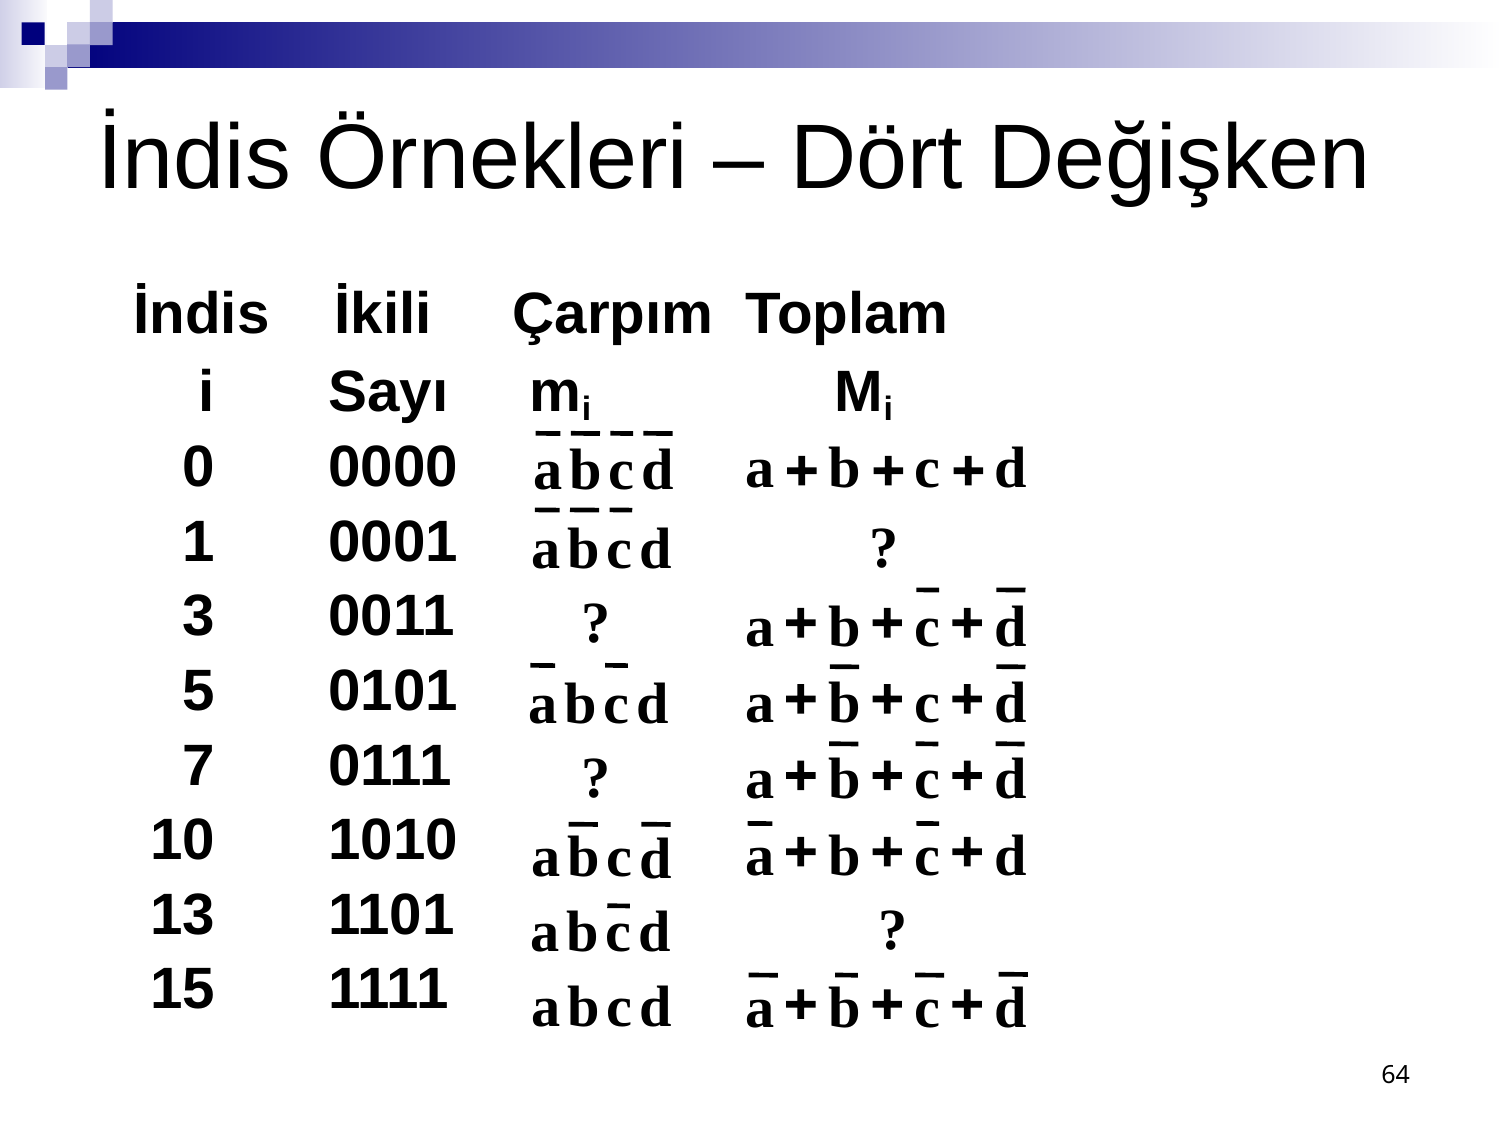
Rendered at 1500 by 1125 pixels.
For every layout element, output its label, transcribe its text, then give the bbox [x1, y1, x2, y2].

text_box + [870, 962, 905, 1033]
text_box ? [580, 738, 611, 809]
text_box b [828, 587, 861, 658]
text_box a [533, 430, 563, 501]
text_box + [783, 962, 818, 1033]
text_box + [950, 657, 985, 728]
text_box b [569, 430, 603, 501]
text_box b [567, 510, 600, 581]
text_box b [828, 969, 861, 1040]
text_box d [994, 816, 1027, 887]
text_box a [745, 969, 775, 1040]
text_box a [531, 510, 561, 581]
text_box d [994, 969, 1027, 1040]
text_box c [914, 816, 941, 887]
text_box d [638, 892, 671, 963]
text_box b [828, 740, 861, 811]
title İndis Örnekleri – Dört Değişken [82, 67, 1466, 236]
text_box d [994, 664, 1027, 735]
list İndis İkili Çarpım Toplam i Sayı mi Mi 0 0000 1 0001 3 0011 5 0101 7 0111 10 1010 13 1101 15 1111 [102, 274, 1378, 1101]
text_box + [950, 734, 985, 805]
text_box c [914, 740, 941, 811]
text_box a [745, 587, 775, 658]
text_box a [745, 816, 775, 887]
text_box b [567, 817, 600, 888]
text_box d [994, 740, 1027, 811]
text_box a [745, 740, 775, 811]
text_box + [950, 810, 985, 881]
text_box + [950, 581, 985, 652]
text_box c [914, 664, 941, 735]
text_box c [914, 587, 941, 658]
text_box d [636, 665, 669, 736]
text_box ? [580, 583, 611, 654]
text_box b [828, 816, 861, 887]
text_box b [828, 664, 861, 735]
text_box + [870, 734, 905, 805]
text_box + [870, 581, 905, 652]
text_box b [564, 665, 597, 736]
text_box a [745, 664, 775, 735]
text_box + [783, 657, 818, 728]
text_box c [914, 969, 941, 1040]
text_box ? [878, 891, 909, 962]
text_box c [608, 430, 635, 501]
text_box c [606, 510, 633, 581]
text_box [529, 982, 676, 1044]
text_box + [783, 734, 818, 805]
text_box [743, 443, 1032, 495]
text_box + [783, 581, 818, 652]
text_box d [994, 587, 1027, 658]
text_box a [528, 665, 558, 736]
slide_number 64 [1378, 1024, 1426, 1101]
text_box + [870, 657, 905, 728]
text_box d [639, 819, 672, 890]
text_box d [639, 510, 672, 581]
text_box c [605, 892, 631, 963]
text_box a [531, 817, 561, 888]
text_box d [641, 430, 674, 501]
text_box b [566, 892, 599, 963]
text_box ? [869, 509, 899, 580]
text_box c [606, 817, 633, 888]
text_box c [603, 665, 629, 736]
text_box + [783, 810, 818, 881]
text_box a [530, 892, 560, 963]
text_box + [870, 810, 905, 881]
text_box + [950, 962, 985, 1033]
